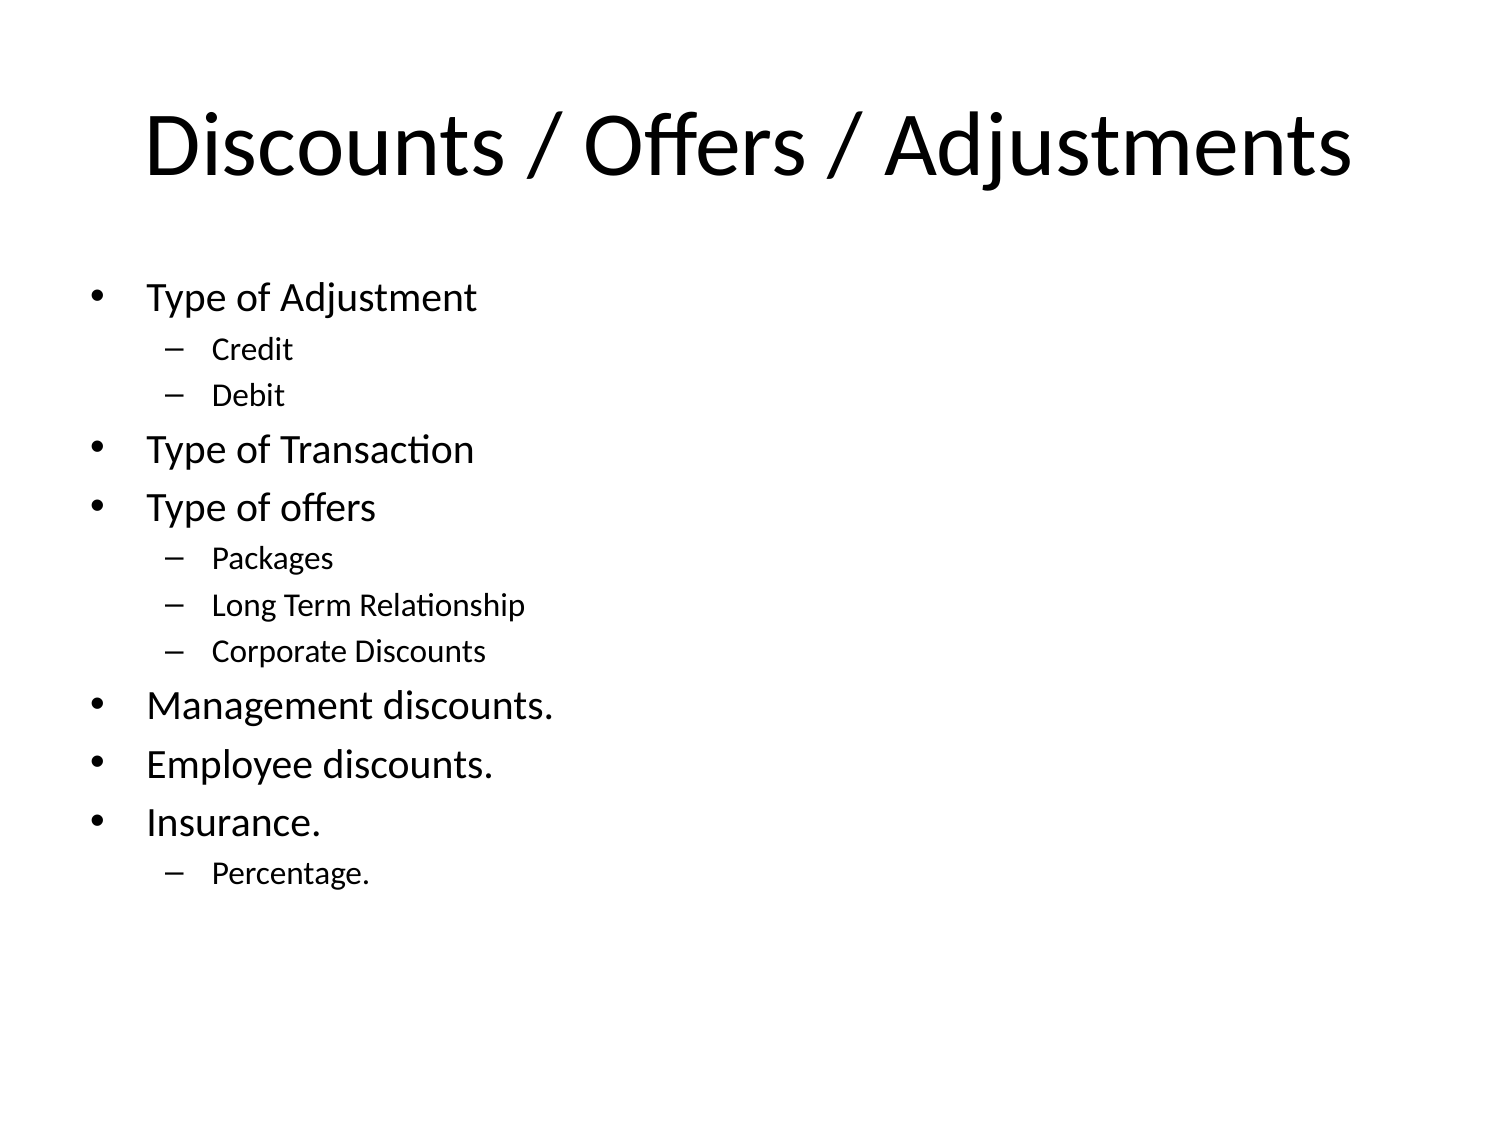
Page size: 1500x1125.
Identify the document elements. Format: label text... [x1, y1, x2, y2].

list Type of Adjustment Credit Debit Type of Transaction Type of offers Packages Long Term Relationship Corporate Discounts Management discounts. Employee discounts. Insurance. Percentage. [75, 262, 1425, 1005]
title Discounts / Offers / Adjustments [75, 45, 1425, 233]
